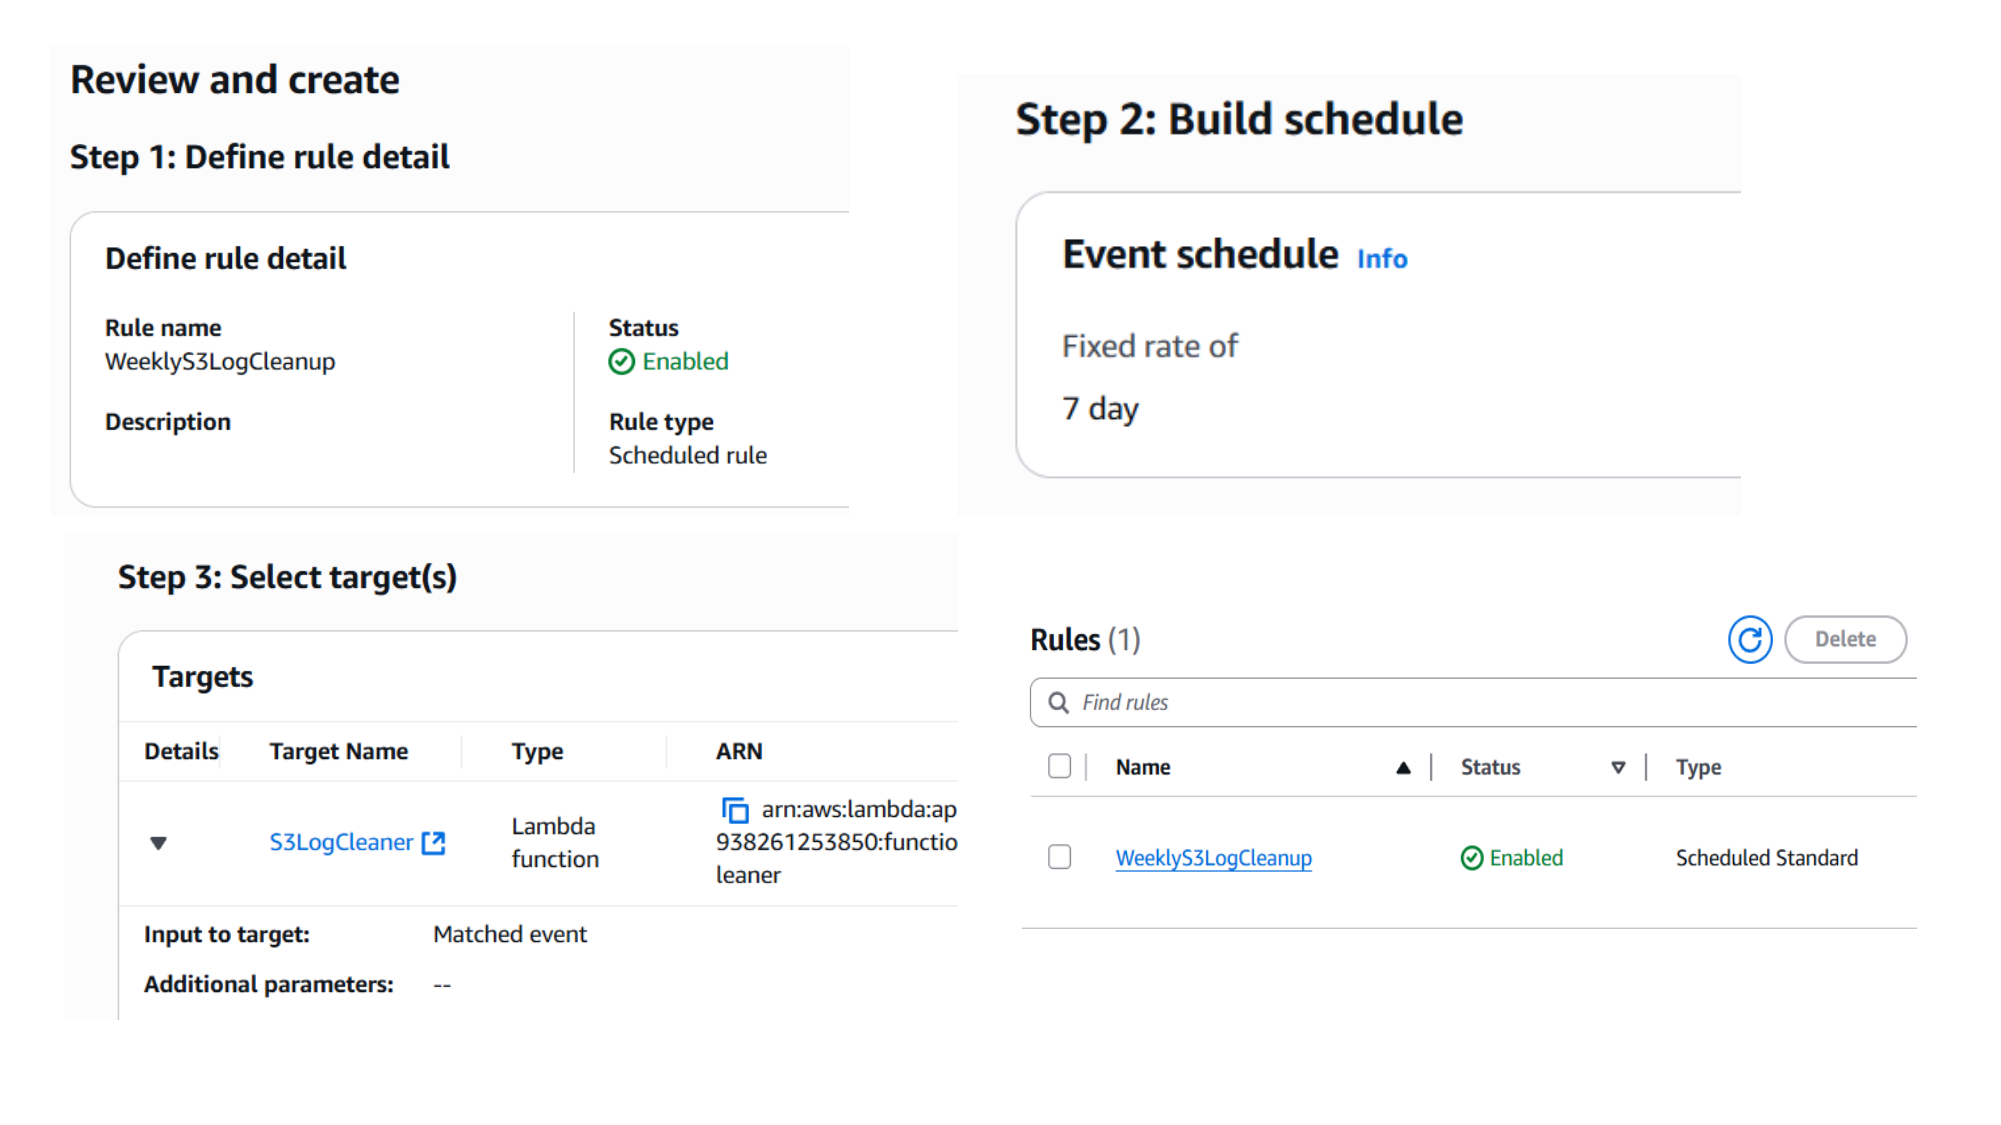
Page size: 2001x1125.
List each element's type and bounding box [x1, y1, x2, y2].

picture [51, 45, 849, 516]
picture [1022, 608, 1917, 930]
picture [64, 533, 958, 1020]
picture [957, 74, 1741, 516]
